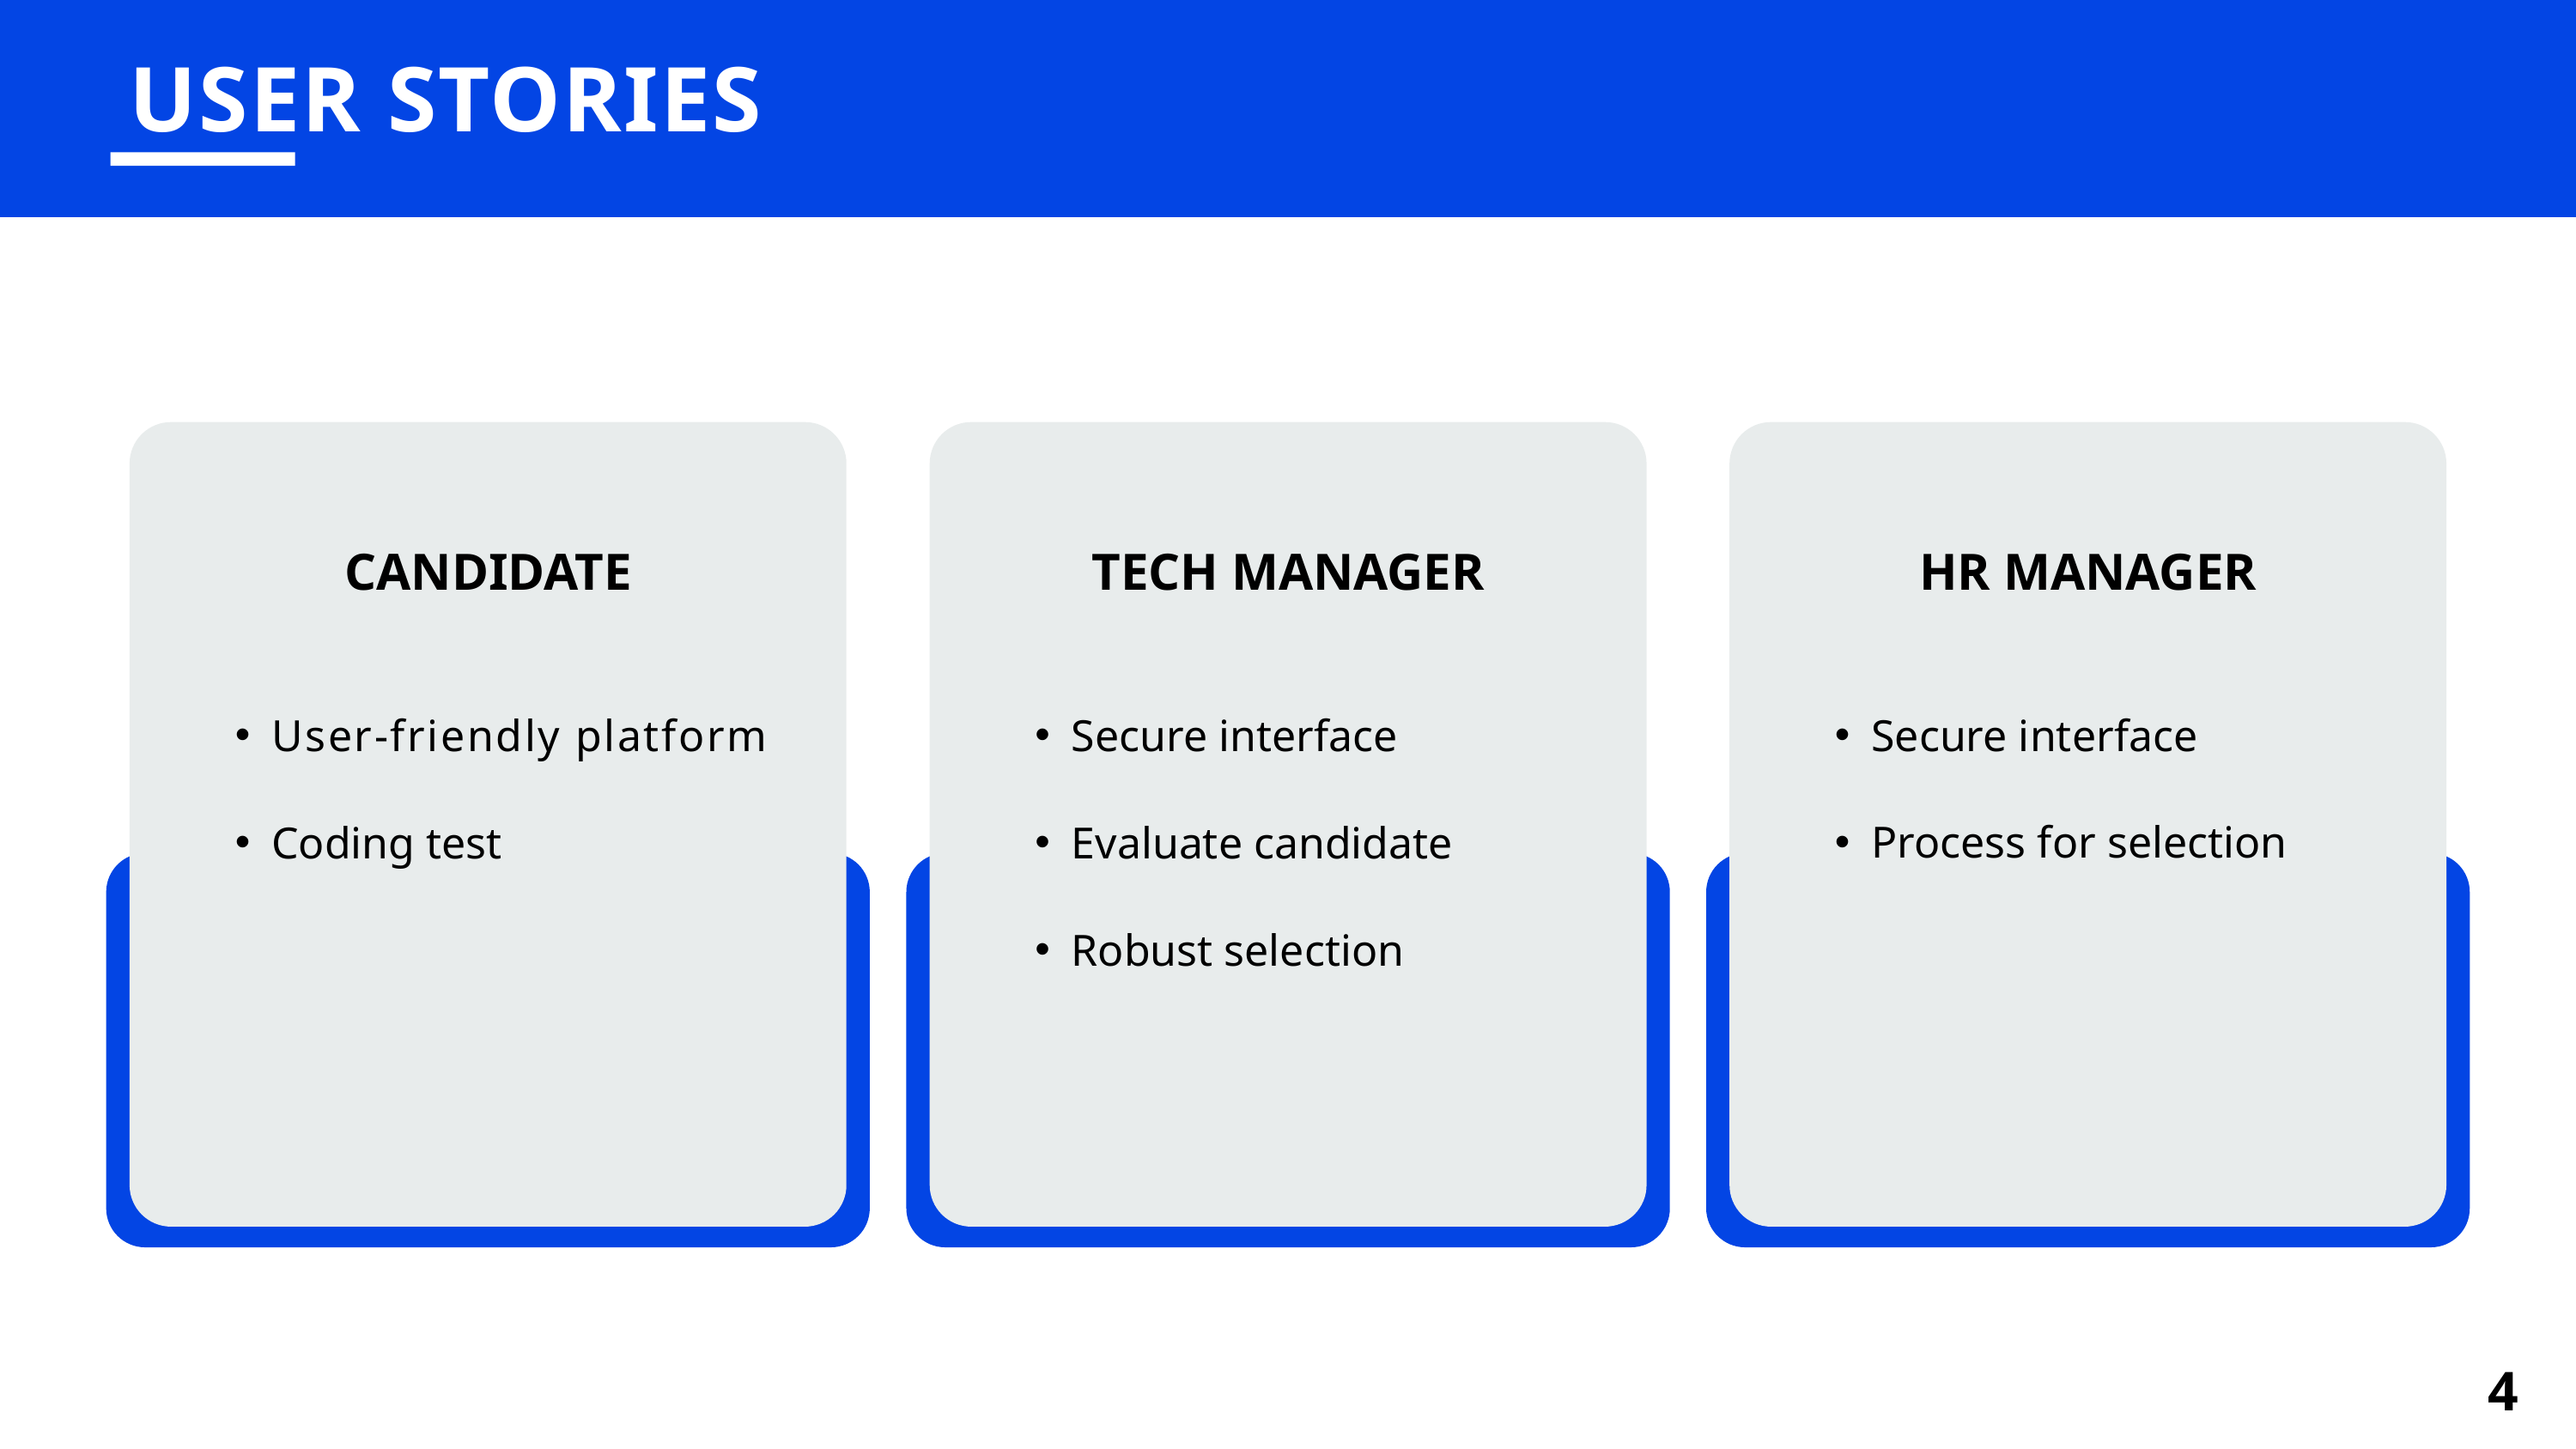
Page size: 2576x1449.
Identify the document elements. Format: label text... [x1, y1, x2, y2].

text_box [1728, 421, 2447, 1228]
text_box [906, 852, 1671, 1248]
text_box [929, 421, 1647, 1228]
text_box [129, 421, 847, 1228]
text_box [1705, 852, 2470, 1248]
text_box 4 [2470, 1346, 2537, 1422]
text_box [0, 0, 2576, 218]
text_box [106, 852, 871, 1248]
